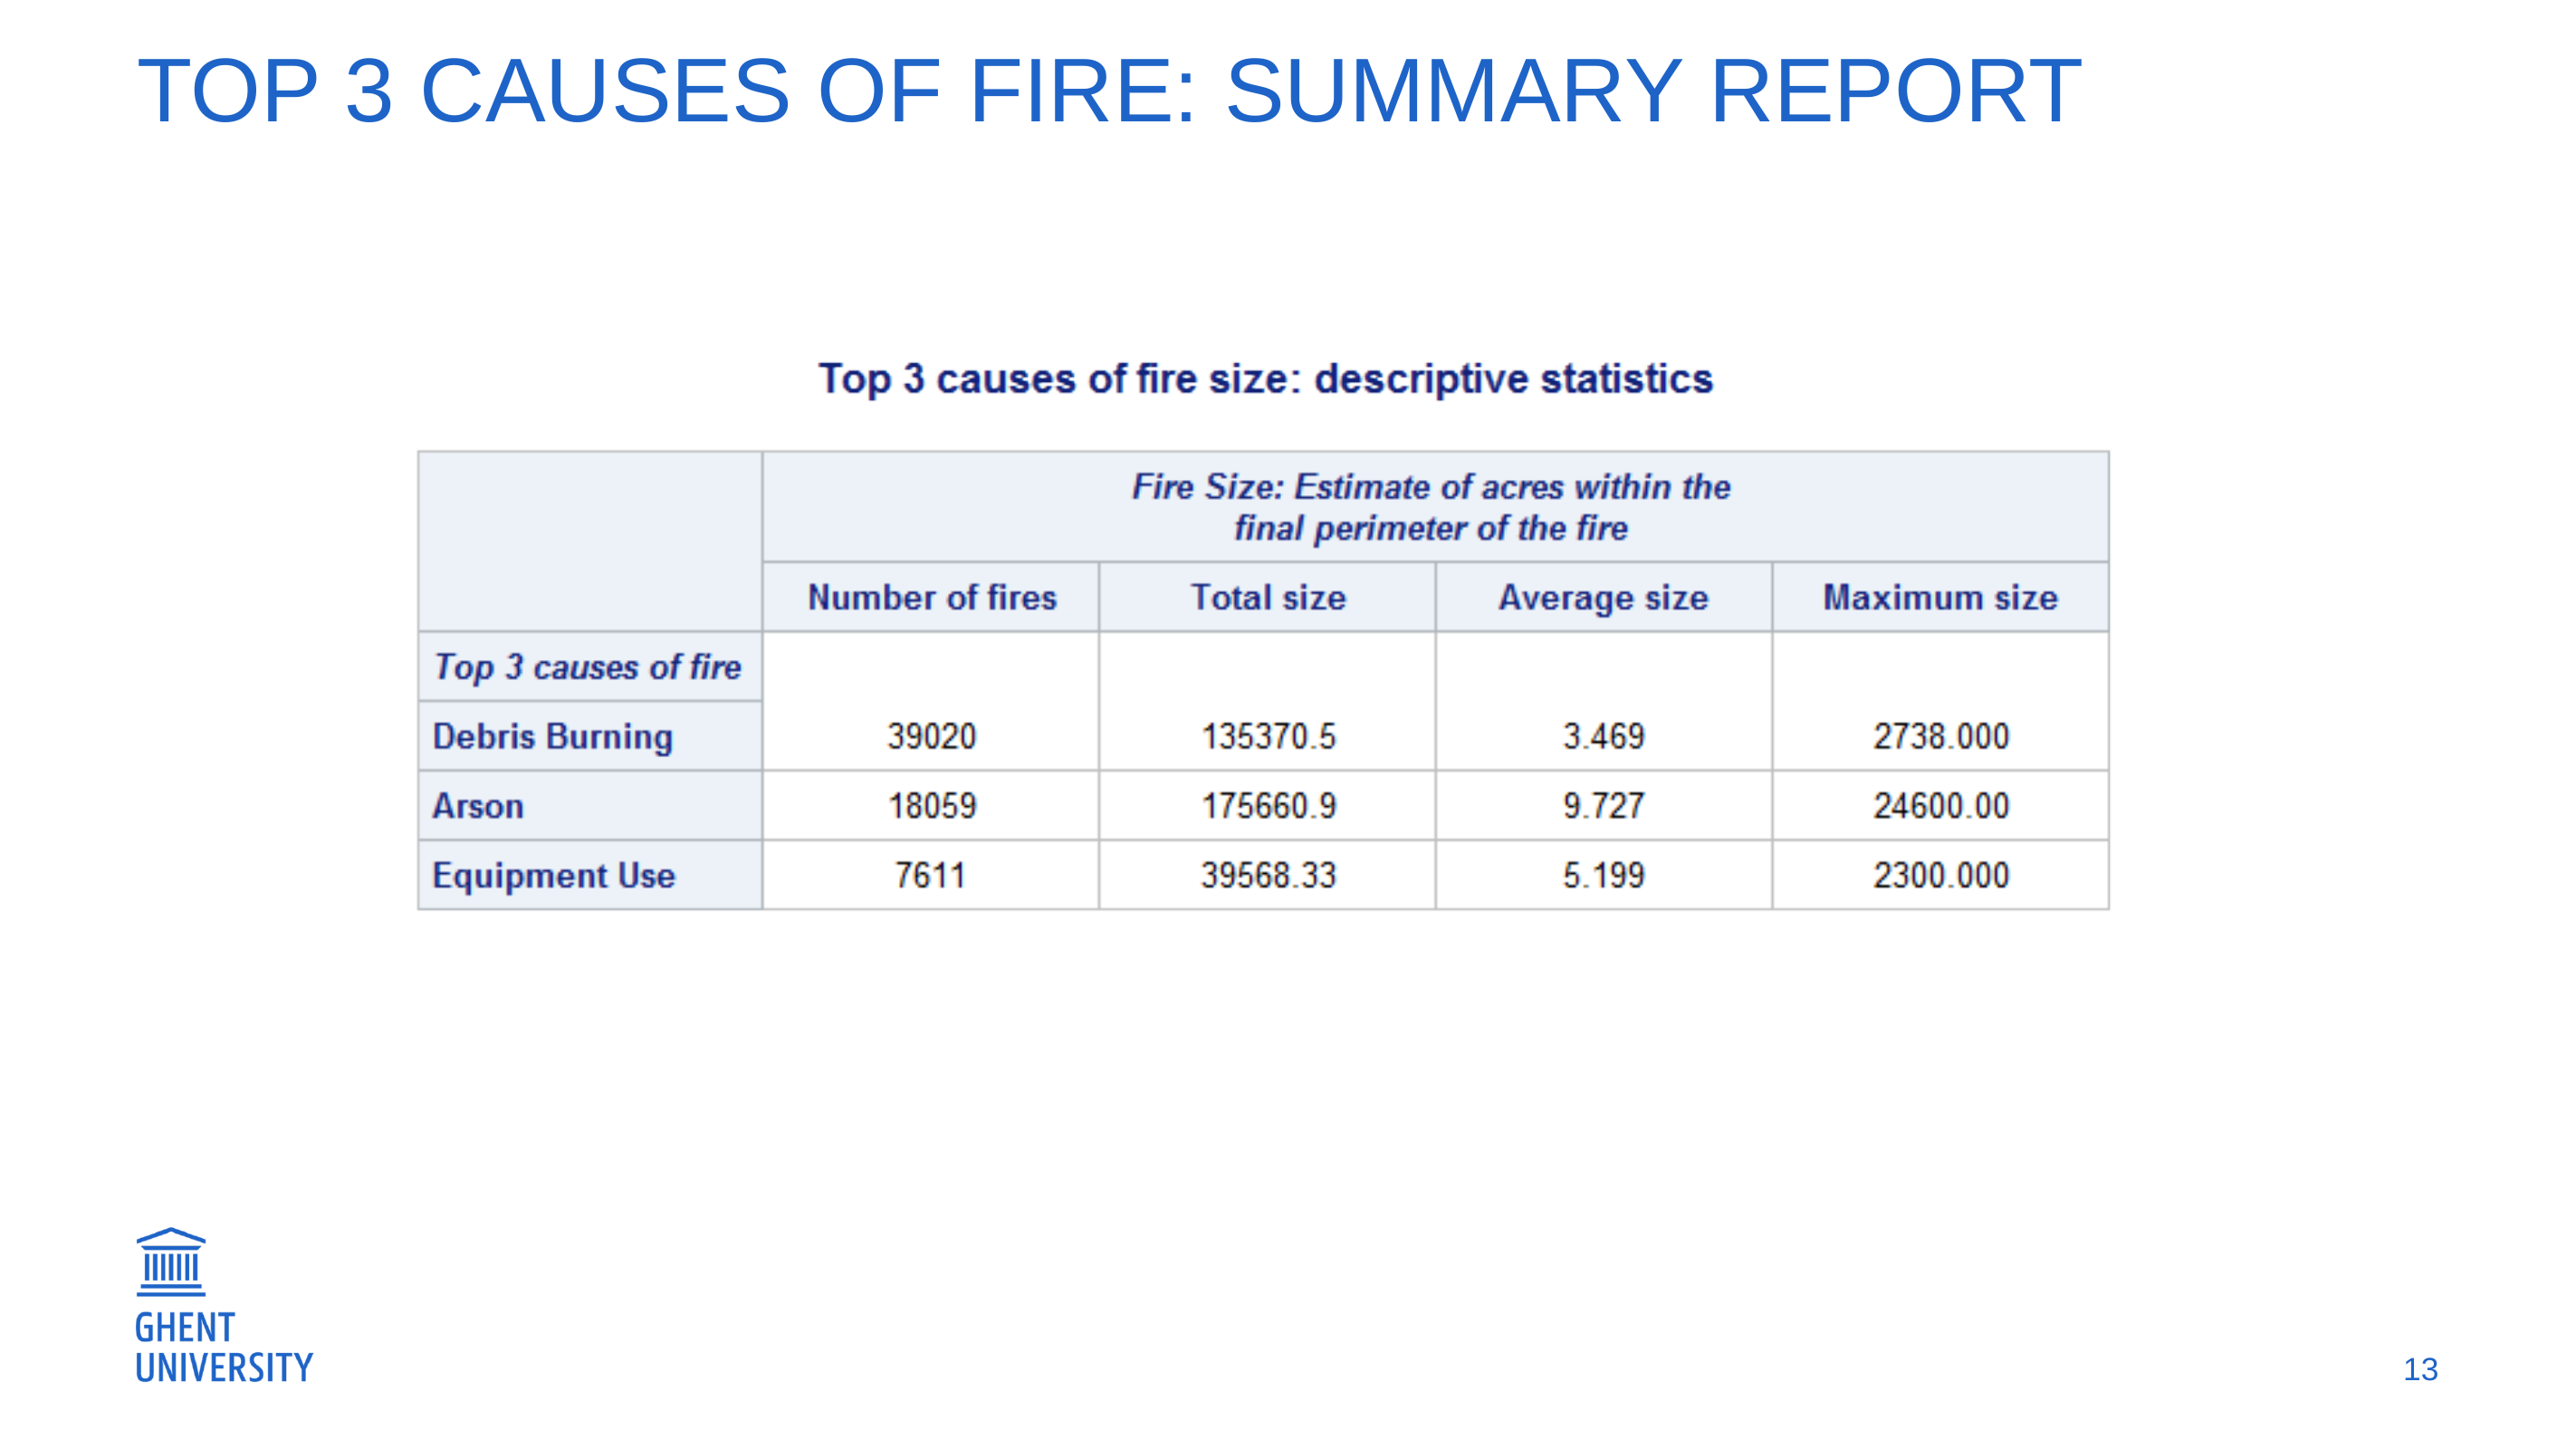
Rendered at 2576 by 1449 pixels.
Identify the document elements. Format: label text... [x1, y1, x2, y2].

title top 3 causes of fire: summary report [123, 20, 2456, 149]
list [359, 348, 2140, 937]
picture [68, 1175, 411, 1449]
slide_number 13 [2315, 1329, 2453, 1407]
